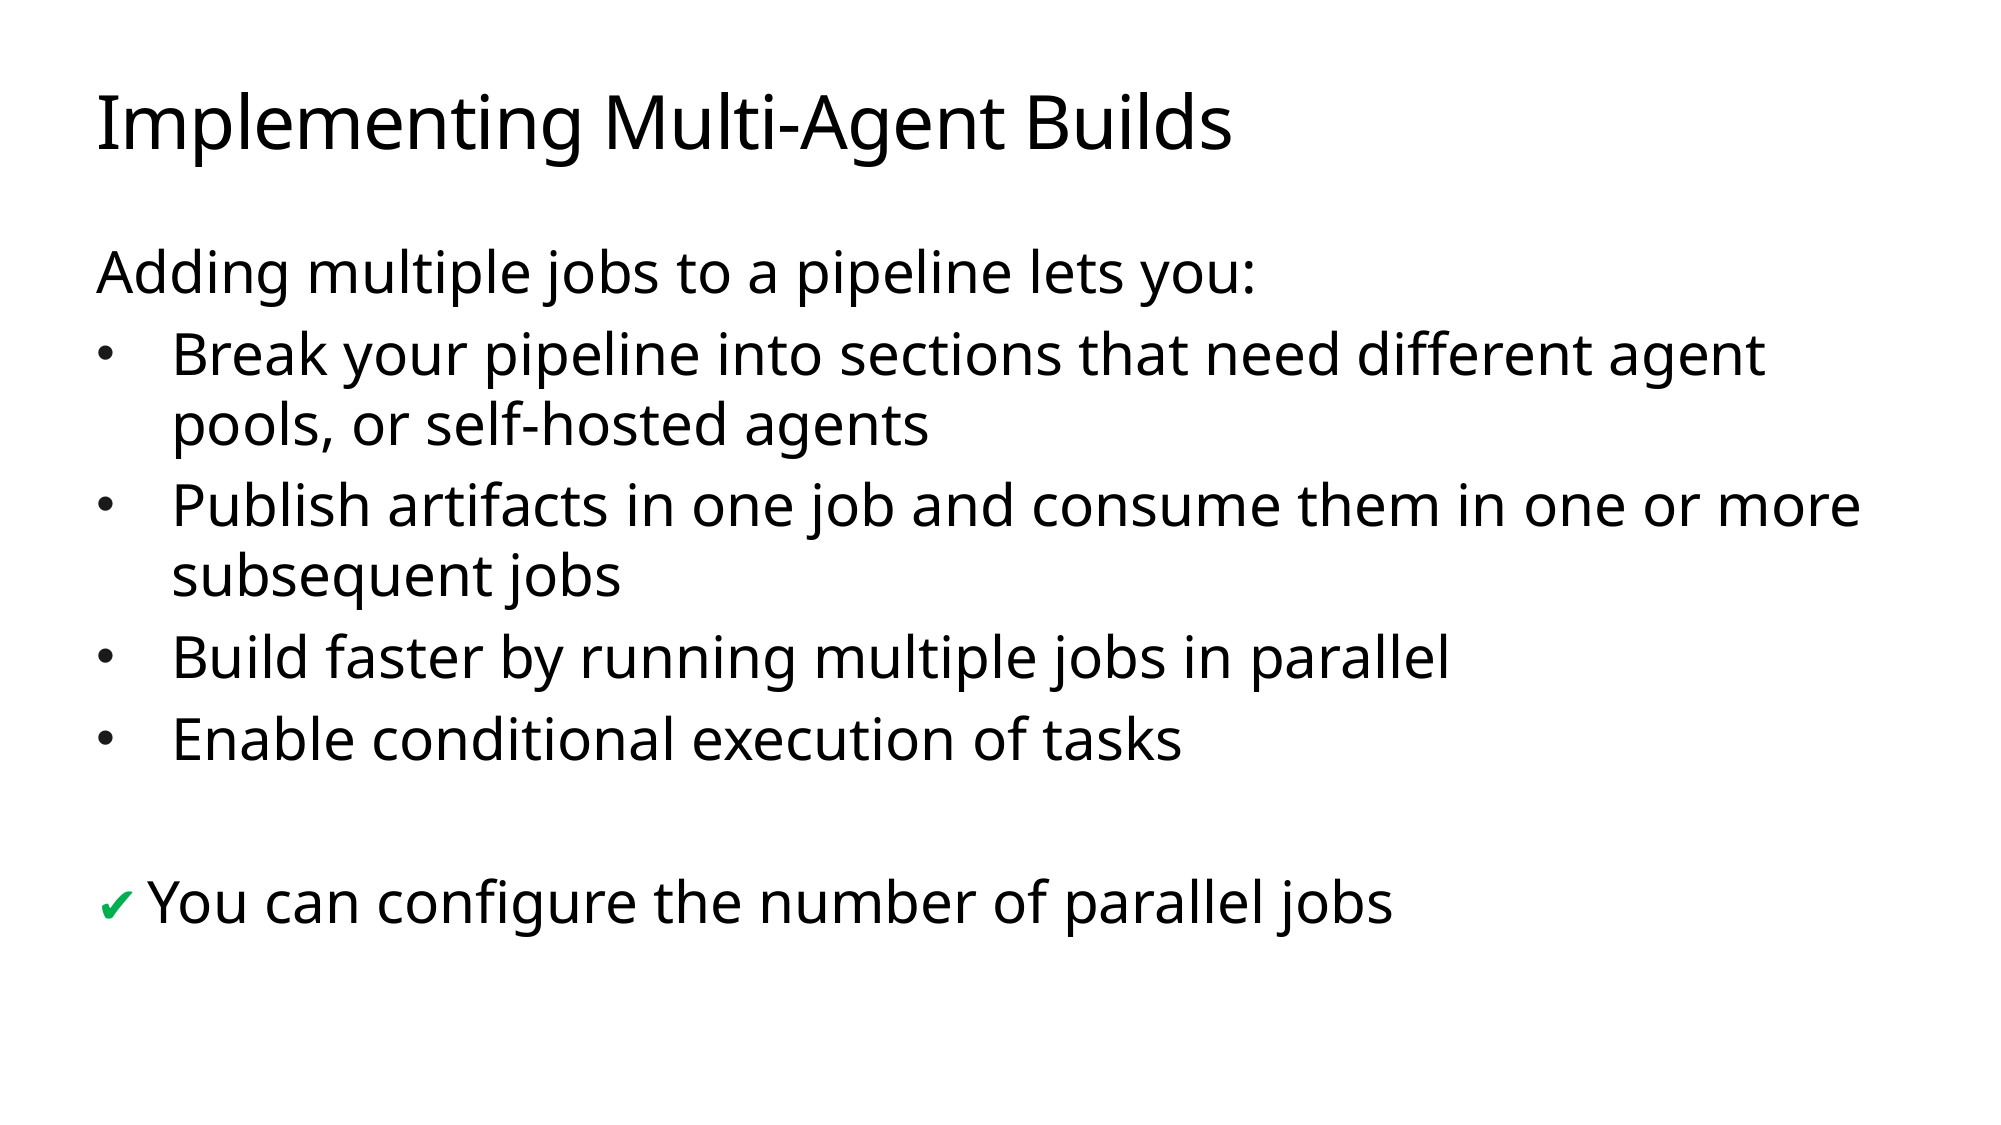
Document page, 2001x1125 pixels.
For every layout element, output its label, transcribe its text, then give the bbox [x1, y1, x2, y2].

list Adding multiple jobs to a pipeline lets you: Break your pipeline into sections that need different agent pools, or self-hosted agents Publish artifacts in one job and consume them in one or more subsequent jobs Build faster by running multiple jobs in parallel Enable conditional execution of tasks ✔️ You can configure the number of parallel jobs [96, 235, 1904, 957]
title Implementing Multi-Agent Builds [96, 75, 1904, 166]
